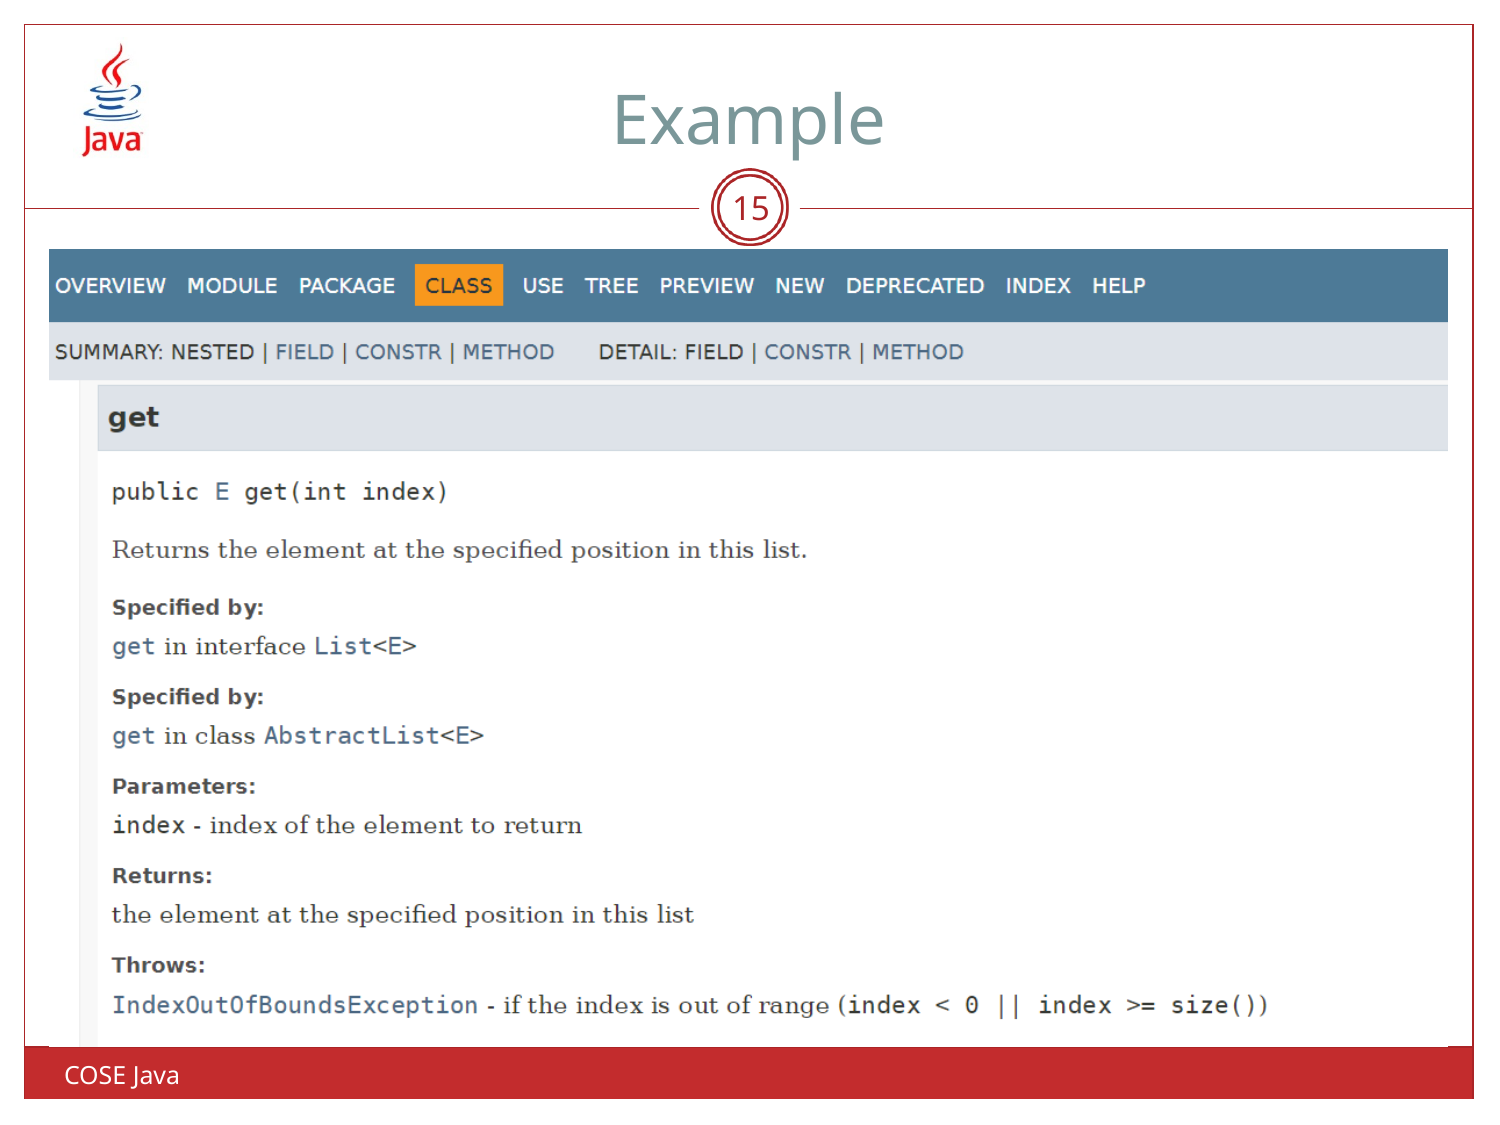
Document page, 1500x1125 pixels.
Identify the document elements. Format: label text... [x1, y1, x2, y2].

text_box Example [596, 68, 902, 166]
table_cell [25, 209, 694, 1046]
picture [49, 156, 1448, 1047]
table_cell [804, 209, 1472, 1046]
table_header [25, 25, 1472, 208]
picture [72, 37, 150, 160]
table_cell COSE Java [25, 1048, 1472, 1099]
